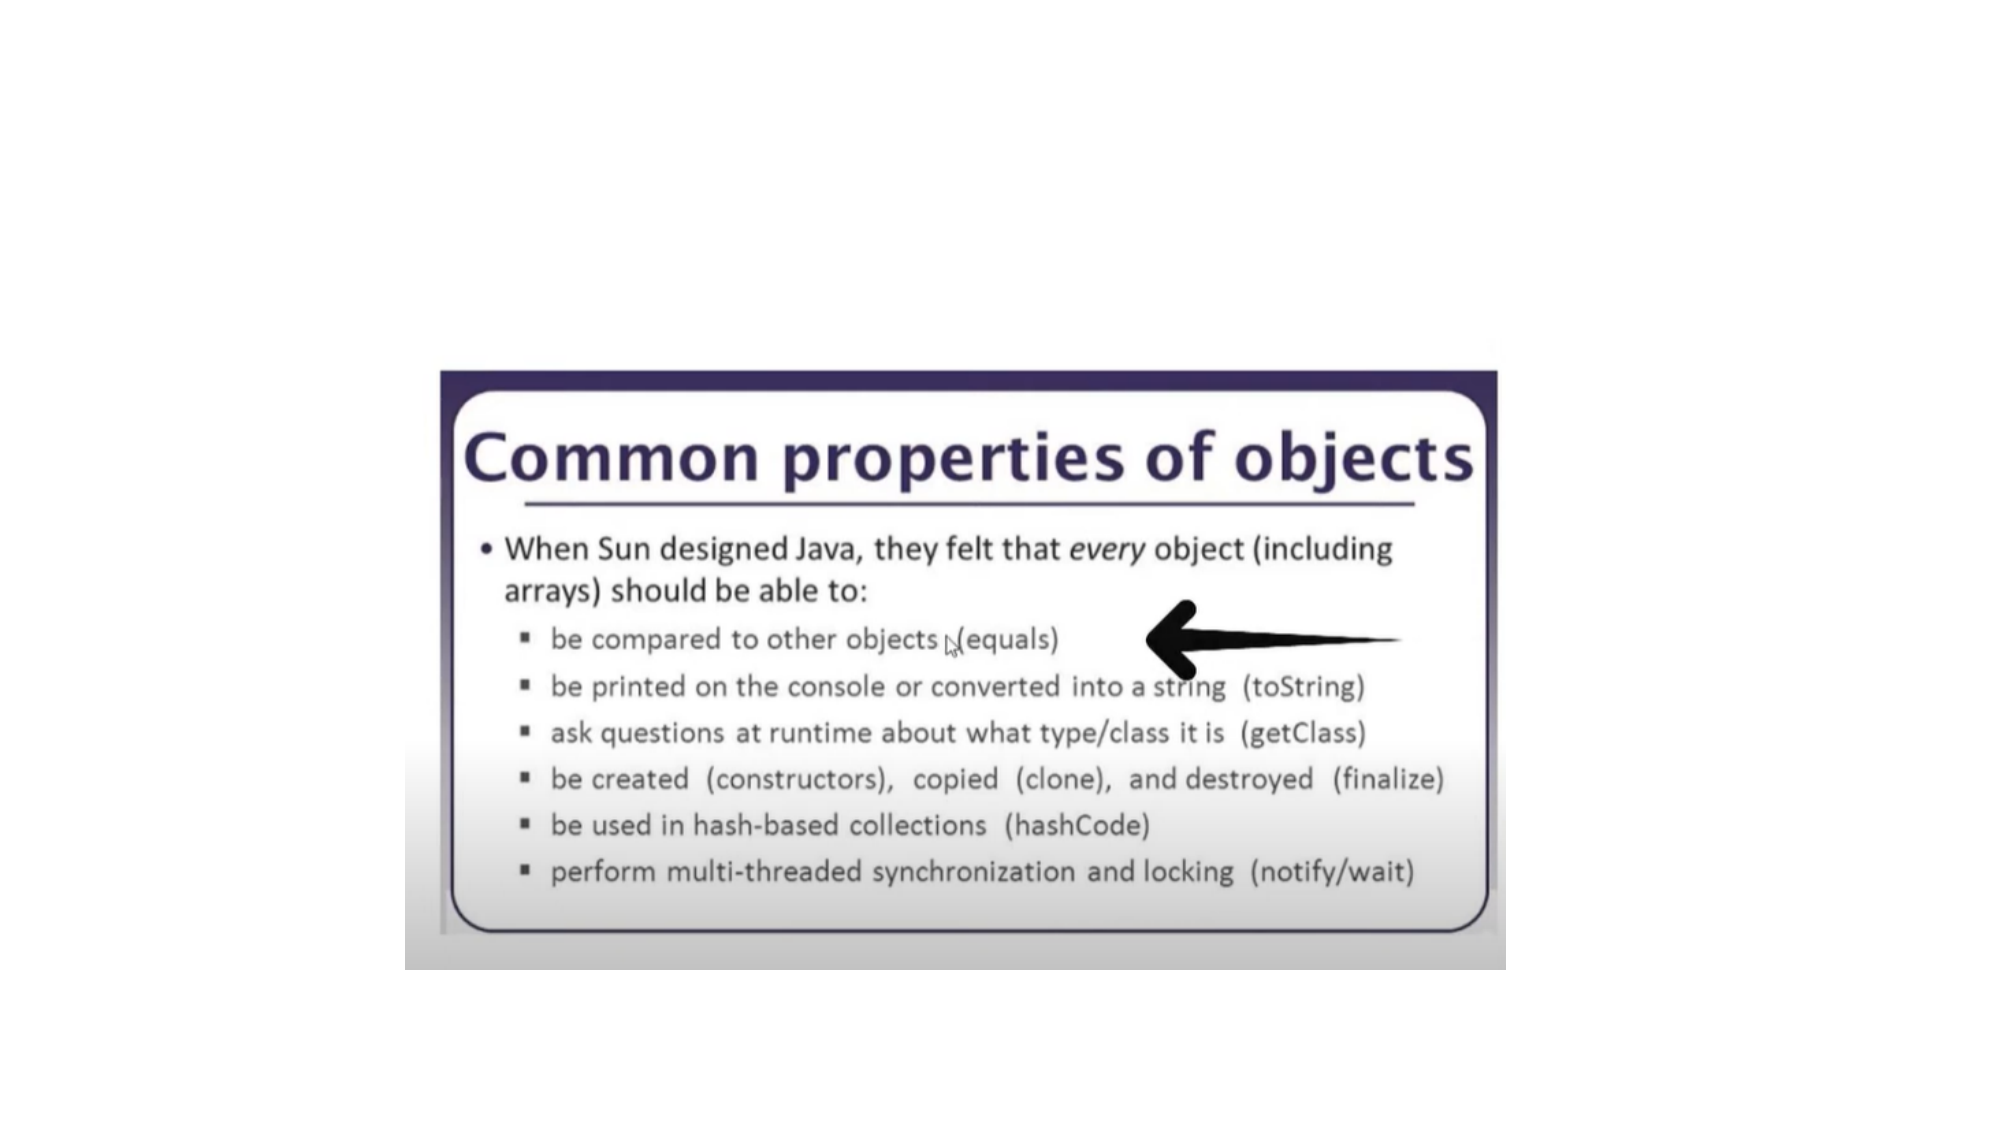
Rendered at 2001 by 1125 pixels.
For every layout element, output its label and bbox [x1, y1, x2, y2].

picture [405, 338, 1506, 971]
